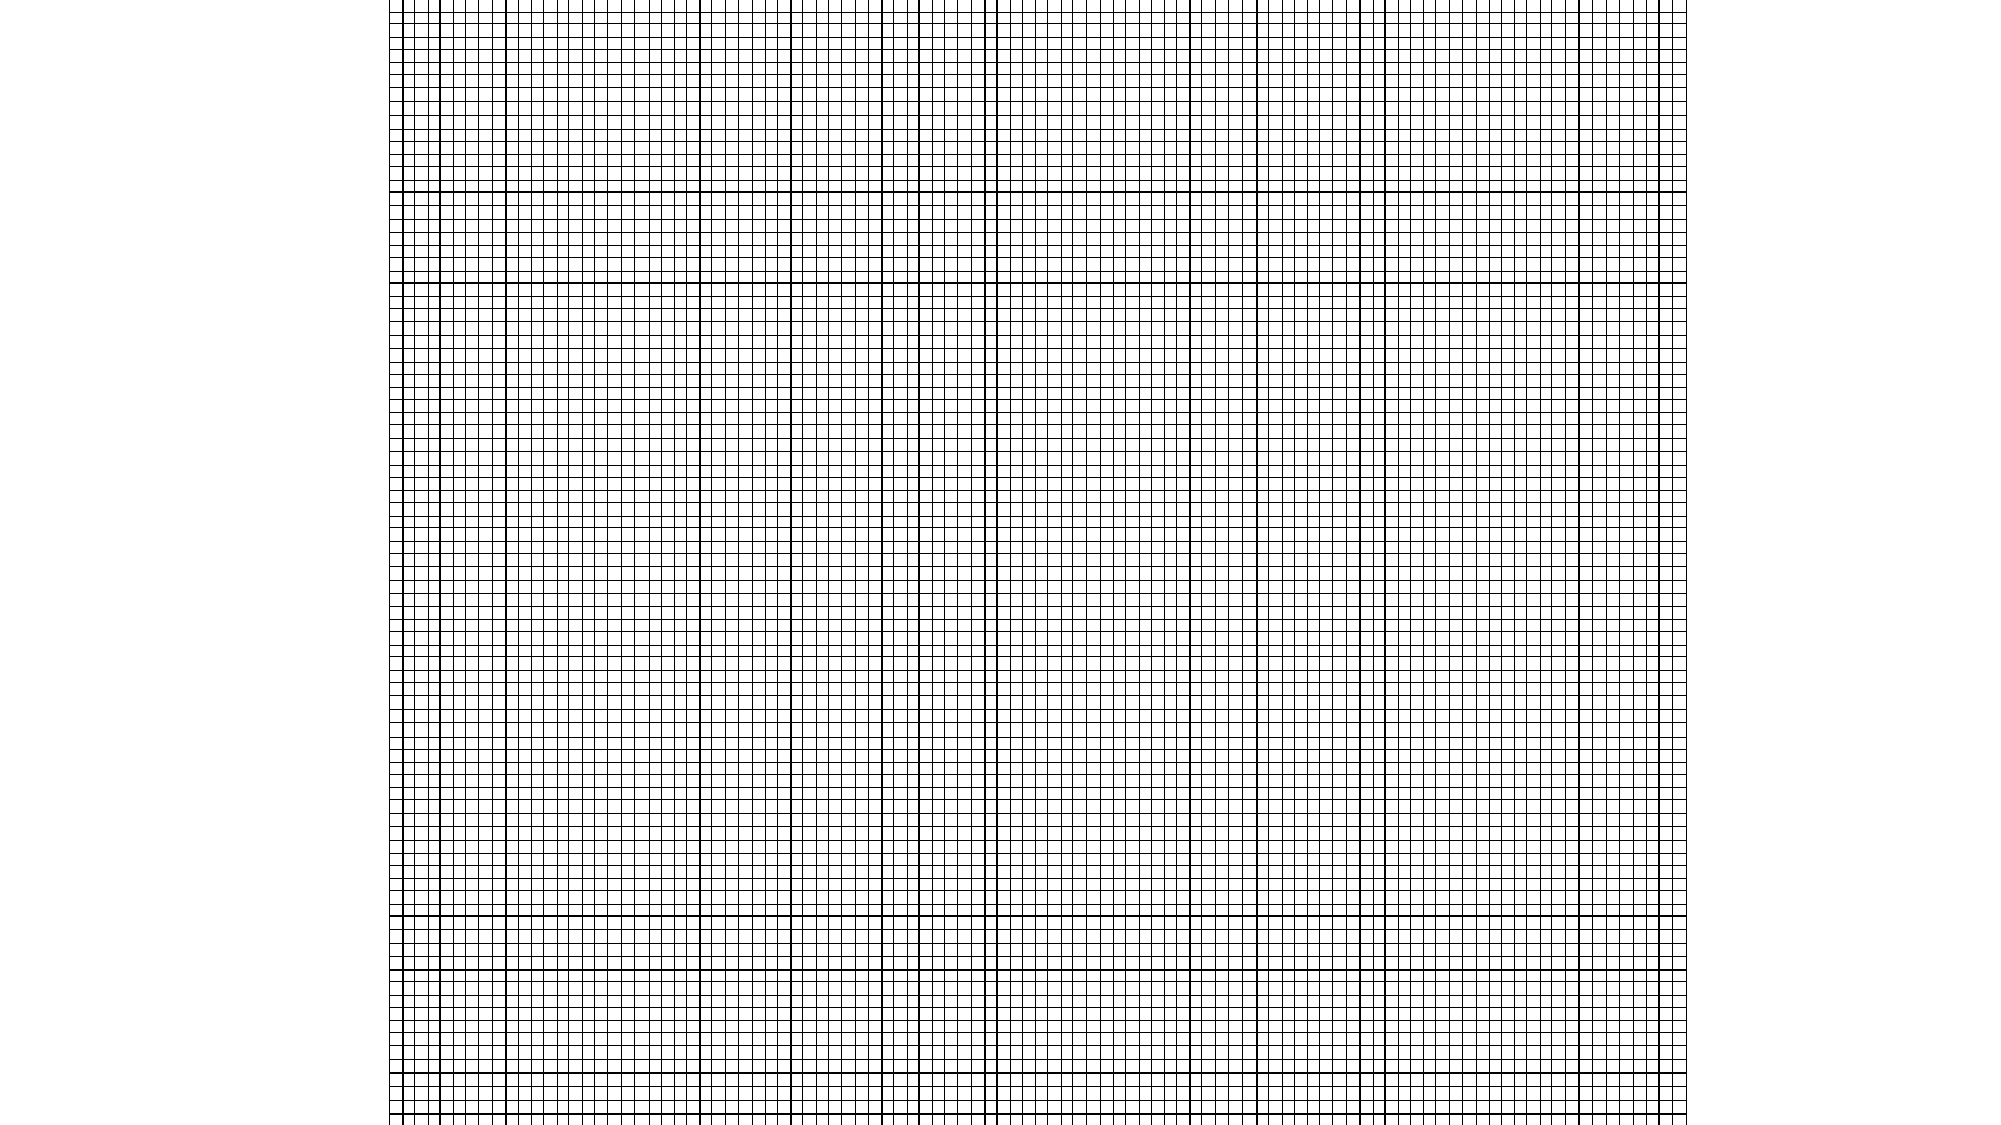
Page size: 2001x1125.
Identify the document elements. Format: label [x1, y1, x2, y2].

text_box [389, 0, 1687, 1125]
